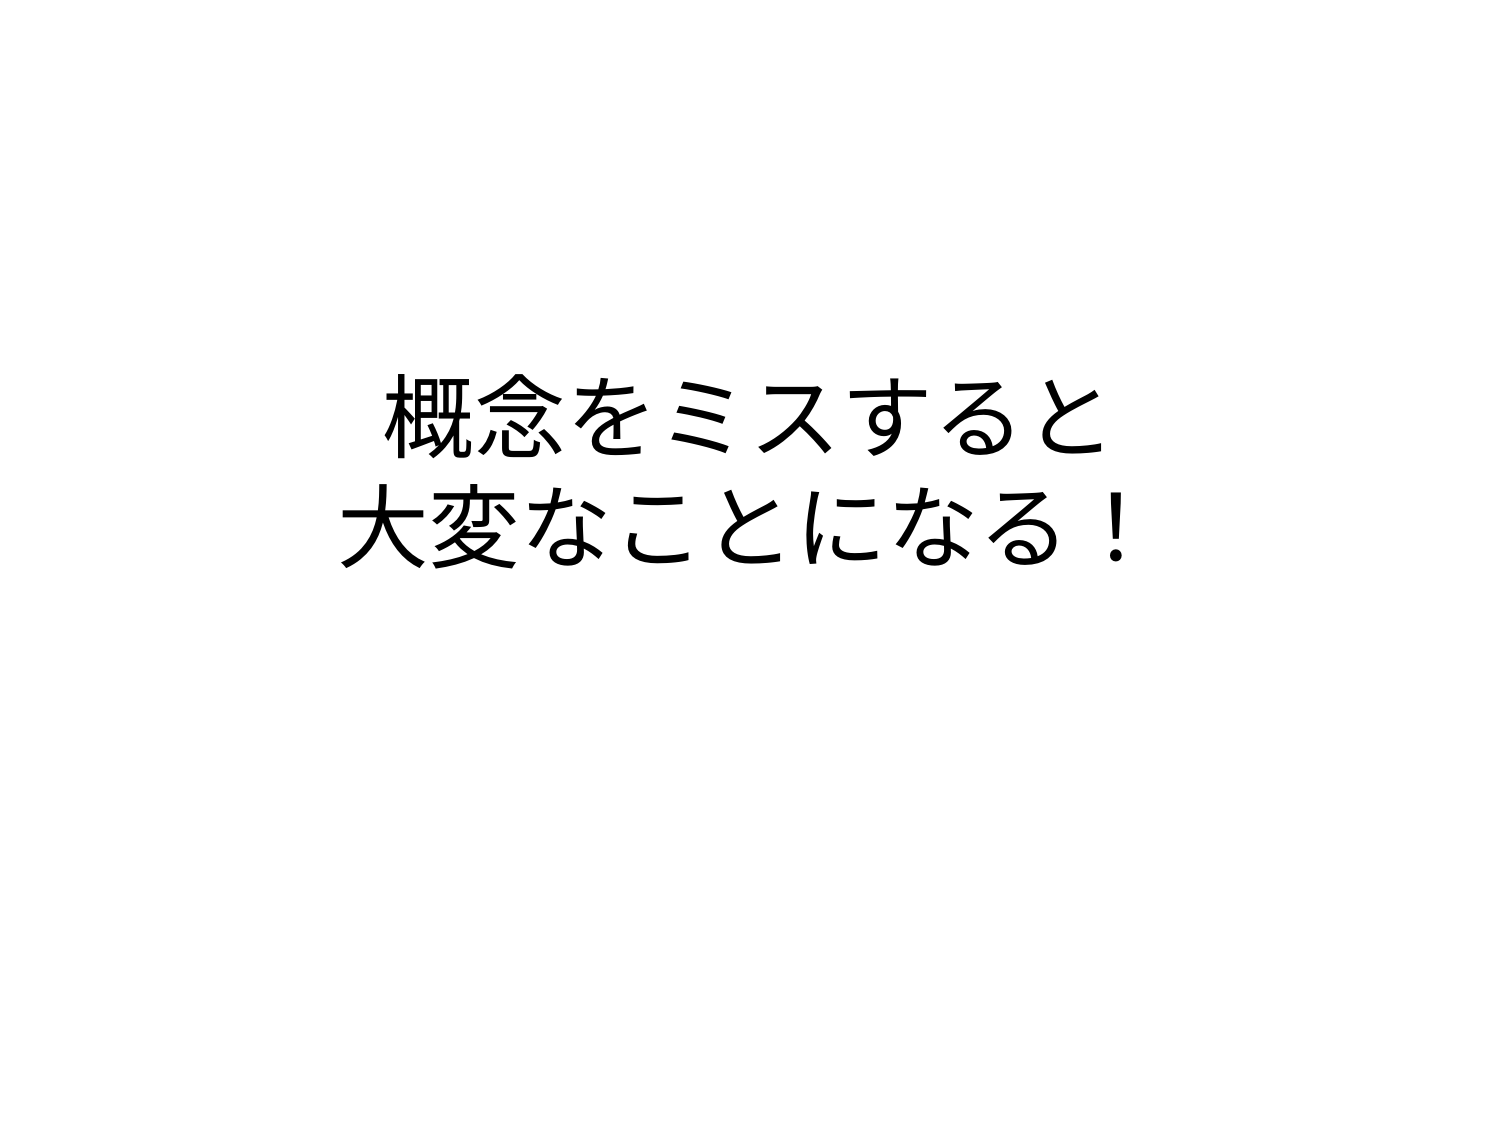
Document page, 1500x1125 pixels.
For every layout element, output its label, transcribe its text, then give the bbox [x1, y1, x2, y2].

title 概念をミスすると 大変なことになる！ [112, 349, 1388, 591]
